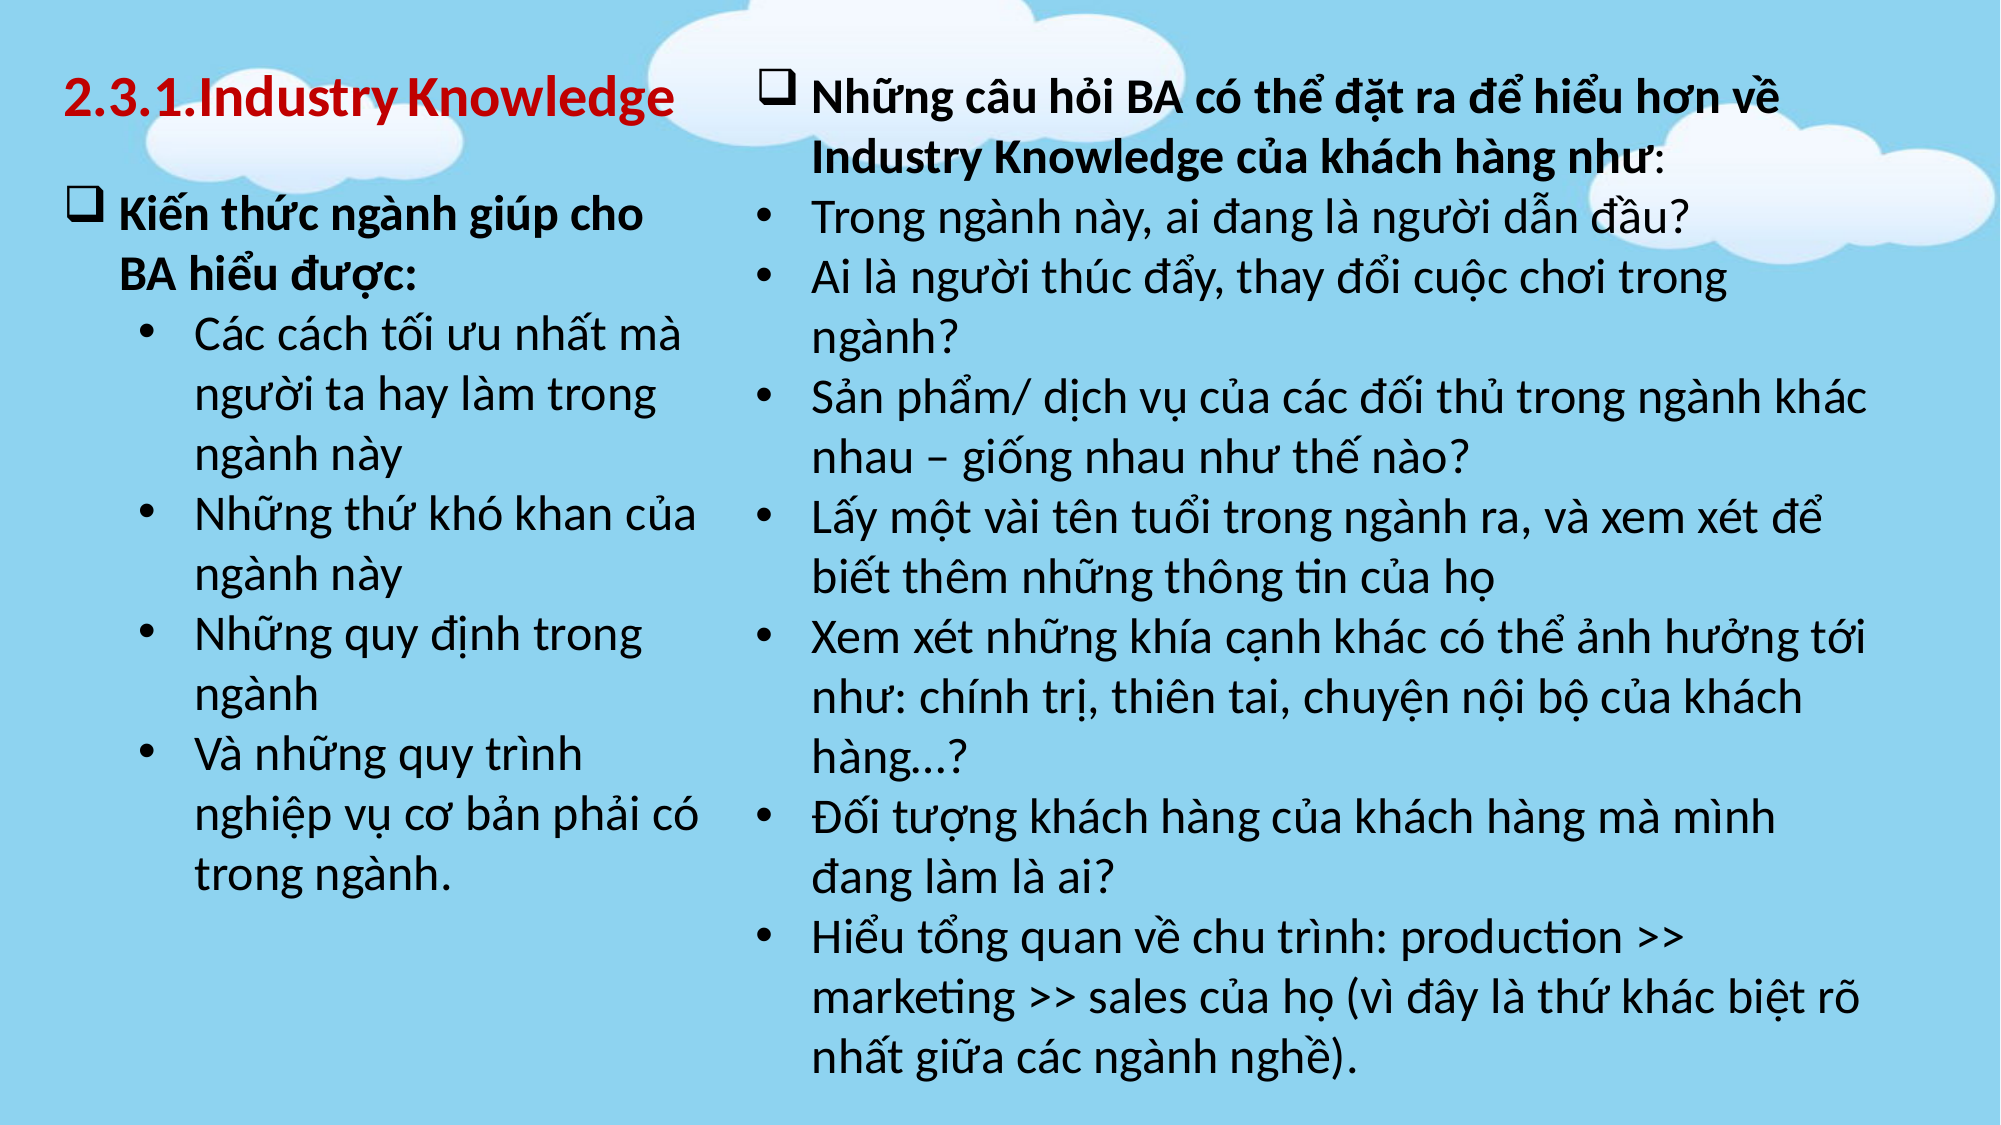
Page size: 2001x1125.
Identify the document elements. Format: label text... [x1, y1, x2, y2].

text_box Kiến thức ngành giúp cho BA hiểu được: Các cách tối ưu nhất mà người ta hay làm trong ngành này Những thứ khó khan của ngành này Những quy định trong ngành Và những quy trình nghiệp vụ cơ bản phải có trong ngành. [48, 173, 723, 908]
text_box 2.3.1.Industry Knowledge [48, 51, 854, 136]
picture [0, 0, 2001, 1125]
text_box Những câu hỏi BA có thể đặt ra để hiểu hơn về Industry Knowledge của khách hàng như: Trong ngành này, ai đang là người dẫn đầu? Ai là người thúc đẩy, thay đổi cuộc chơi trong ngành? Sản phẩm/ dịch vụ của các đối thủ trong ngành khác nhau – giống nhau như thế nào? Lấy một vài tên tuổi trong ngành ra, và xem xét để biết thêm những thông tin của họ Xem xét những khía cạnh khác có thể ảnh hưởng tới như: chính trị, thiên tai, chuyện nội bộ của khách hàng…? Đối tượng khách hàng của khách hàng mà mình đang làm là ai? Hiểu tổng quan về chu trình: production >> marketing >> sales của họ (vì đây là thứ khác biệt rõ nhất giữa các ngành nghề). [740, 56, 1897, 1092]
